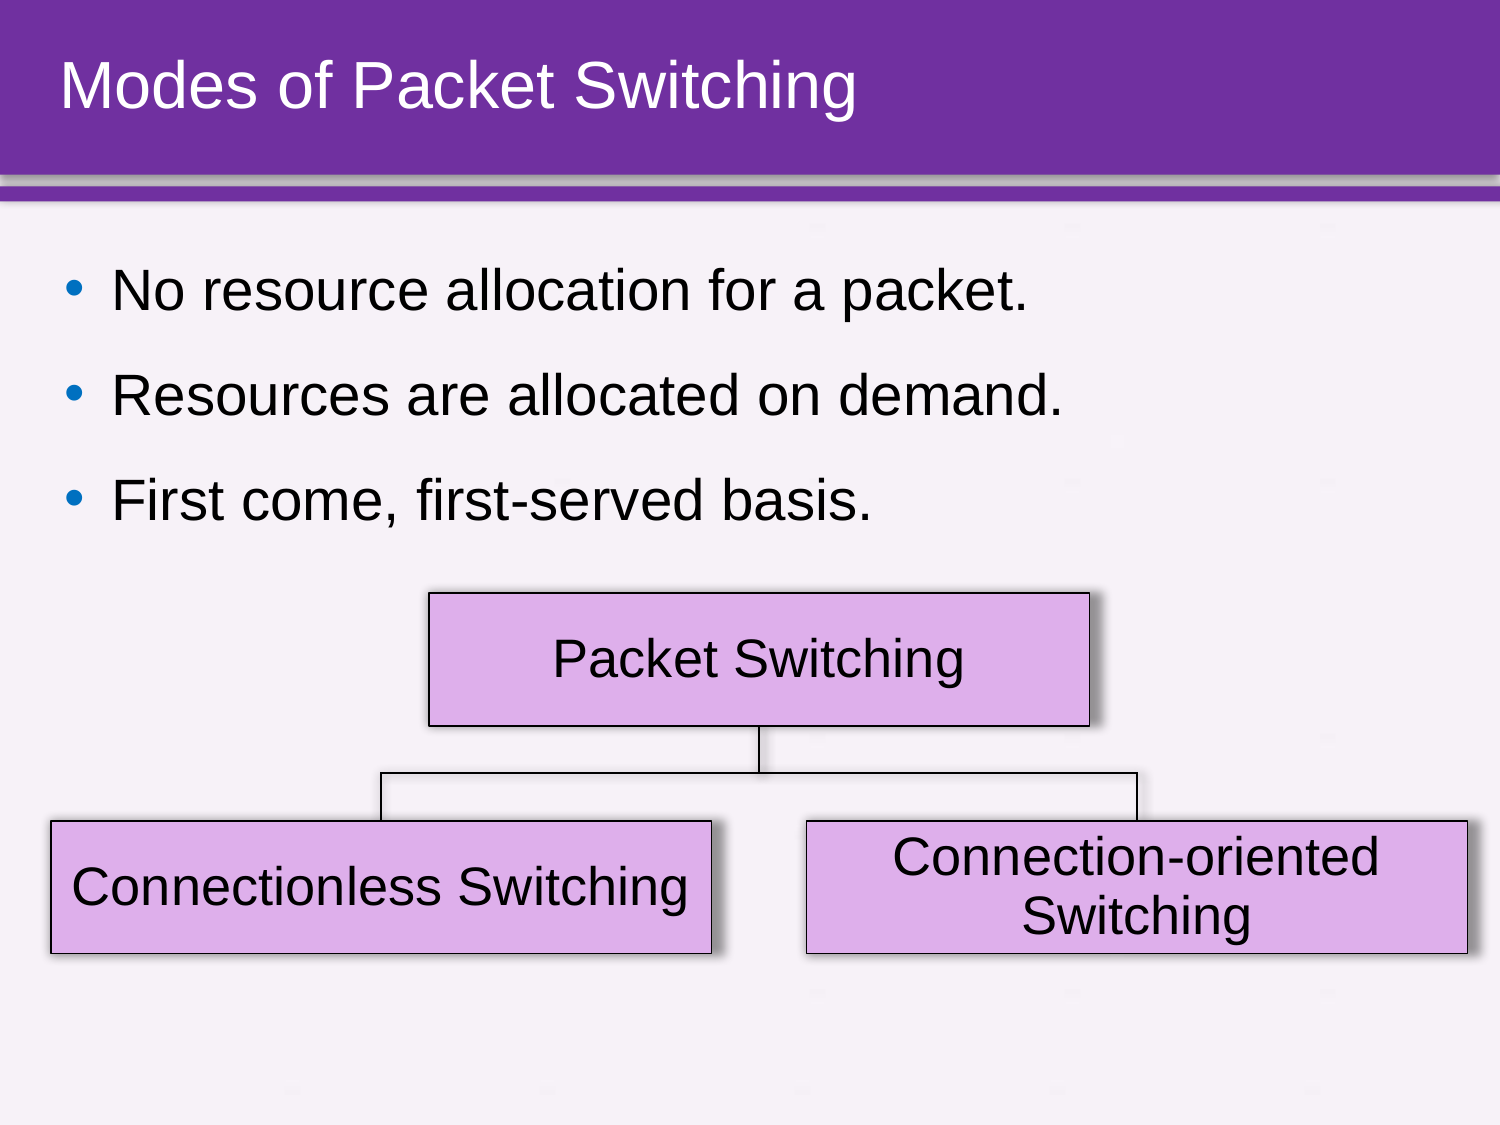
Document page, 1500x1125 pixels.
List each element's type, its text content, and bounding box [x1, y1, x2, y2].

title Modes of Packet Switching [44, 0, 1464, 175]
picture [0, 175, 1500, 186]
picture [0, 202, 1500, 1125]
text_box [50, 592, 1468, 955]
text_box No resource allocation for a packet. Resources are allocated on demand. First come, first-served basis. [49, 209, 1469, 540]
